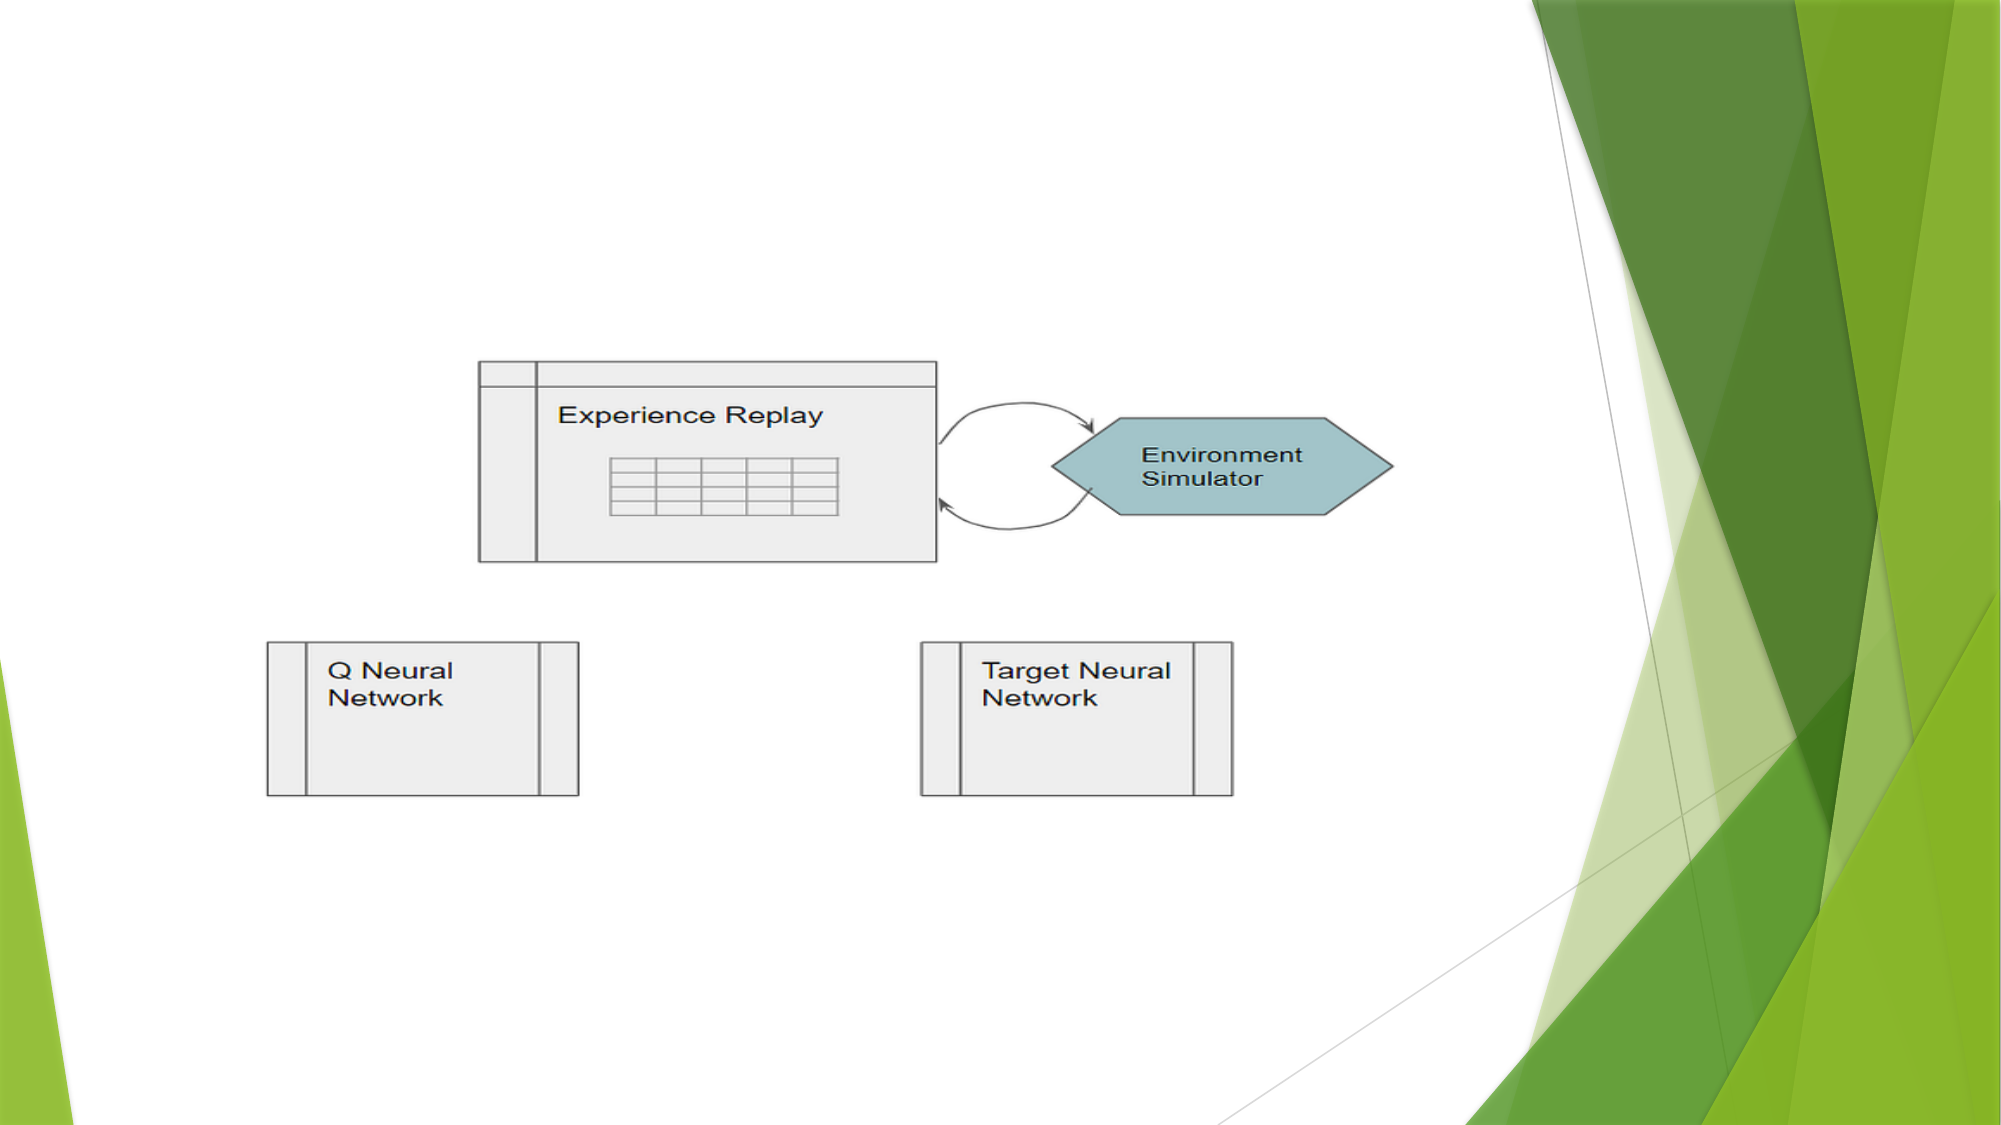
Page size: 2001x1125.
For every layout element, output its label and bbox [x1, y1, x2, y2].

list [211, 353, 1421, 802]
